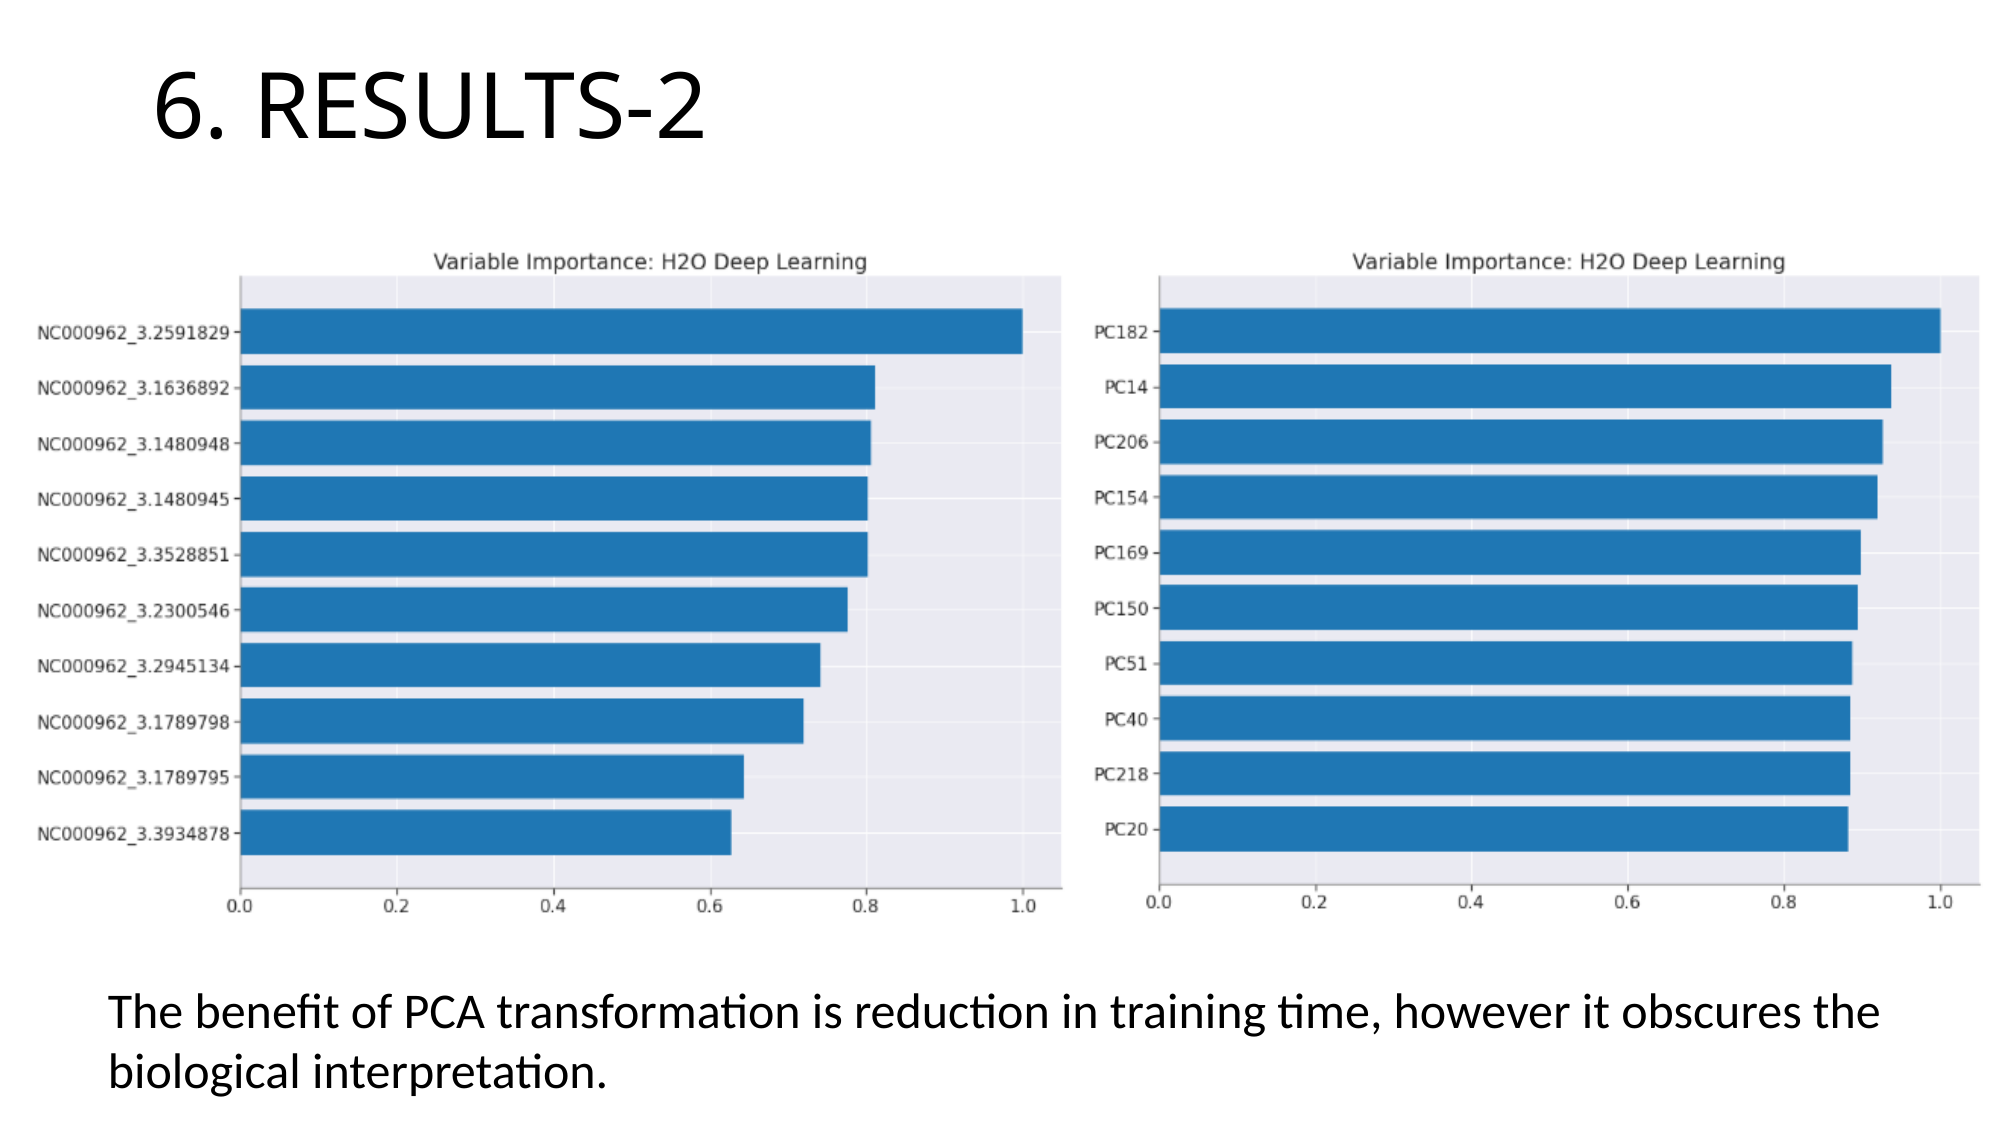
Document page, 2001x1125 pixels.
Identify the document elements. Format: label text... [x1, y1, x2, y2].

picture [29, 245, 1069, 924]
title 6. RESULTS-2 [137, 0, 1863, 218]
picture [1085, 245, 1987, 920]
text_box The benefit of PCA transformation is reduction in training time, however it obscures the biological interpretation. [93, 971, 1987, 1107]
